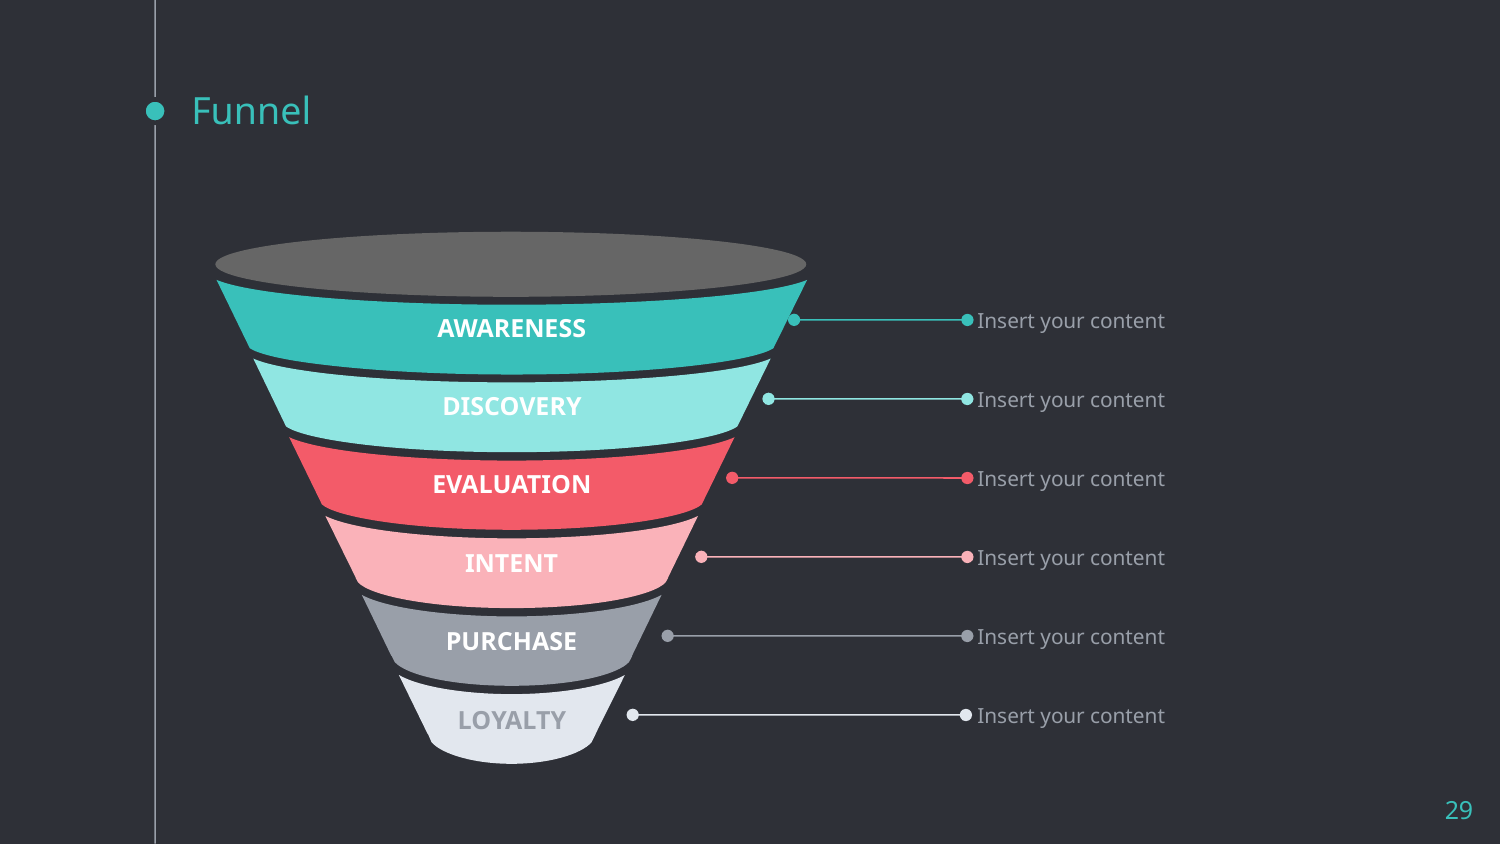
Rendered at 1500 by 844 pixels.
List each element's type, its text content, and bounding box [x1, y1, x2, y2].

text_box [812, 708, 973, 722]
text_box [812, 550, 974, 564]
title Funnel [191, 90, 1317, 147]
text_box Insert your content [977, 370, 1207, 428]
text_box [812, 471, 974, 485]
text_box Insert your content [977, 528, 1207, 586]
text_box [812, 313, 974, 327]
text_box [812, 629, 974, 643]
slide_number 29 [1398, 779, 1489, 832]
text_box Insert your content [977, 449, 1207, 507]
text_box Insert your content [977, 686, 1207, 744]
text_box Insert your content [977, 291, 1207, 349]
text_box [812, 392, 974, 406]
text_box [214, 231, 808, 765]
text_box Insert your content [977, 607, 1207, 665]
